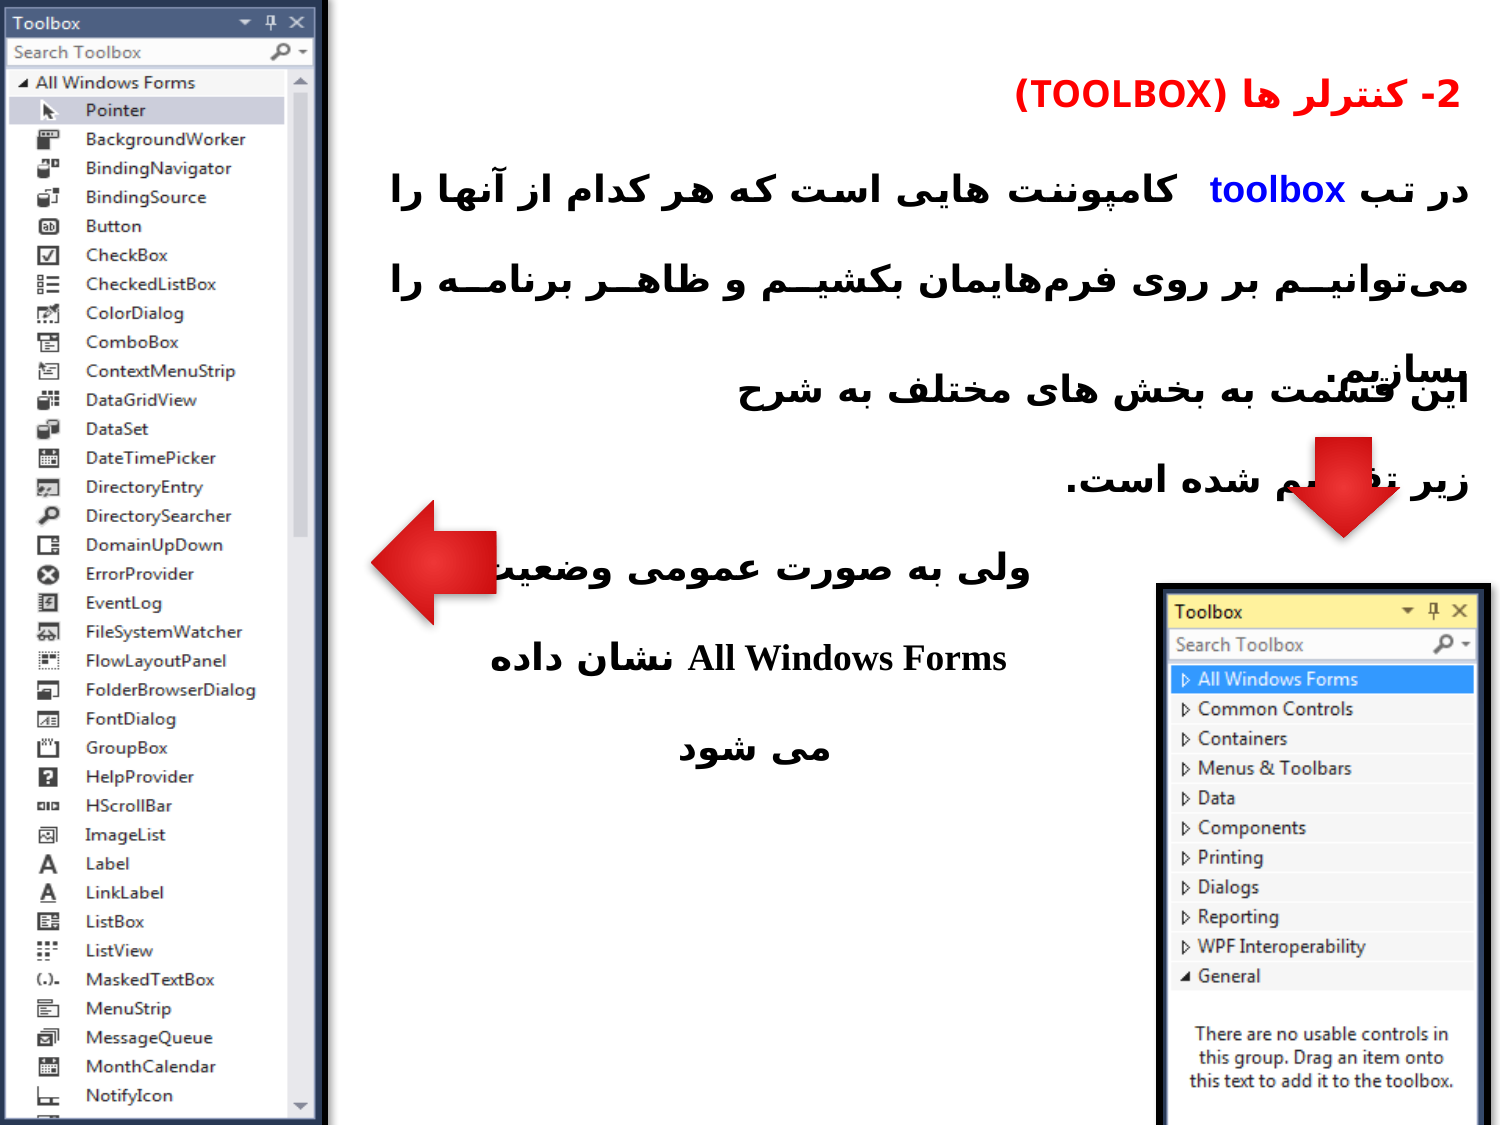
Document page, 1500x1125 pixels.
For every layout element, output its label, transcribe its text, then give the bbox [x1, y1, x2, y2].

text_box [371, 500, 497, 626]
text_box این قسمت به بخش های مختلف به شرح زیر تقسیم شده است. [662, 312, 1486, 508]
text_box 2- کنترلر ها (TOOLBOX) [985, 17, 1477, 112]
text_box در تب toolbox کامپوننت هایی است که هر کدام از آنها را می‌توانیم بر روی فرم‌هایمان بکشیم و ظاهر برنامه را بسازیم. [375, 112, 1485, 398]
picture [1162, 588, 1485, 1125]
text_box [1287, 437, 1401, 538]
text_box ولی به صورت عمومی وضعیت All Windows Forms نشان داده می شود [462, 490, 1048, 776]
picture [0, 0, 322, 1125]
